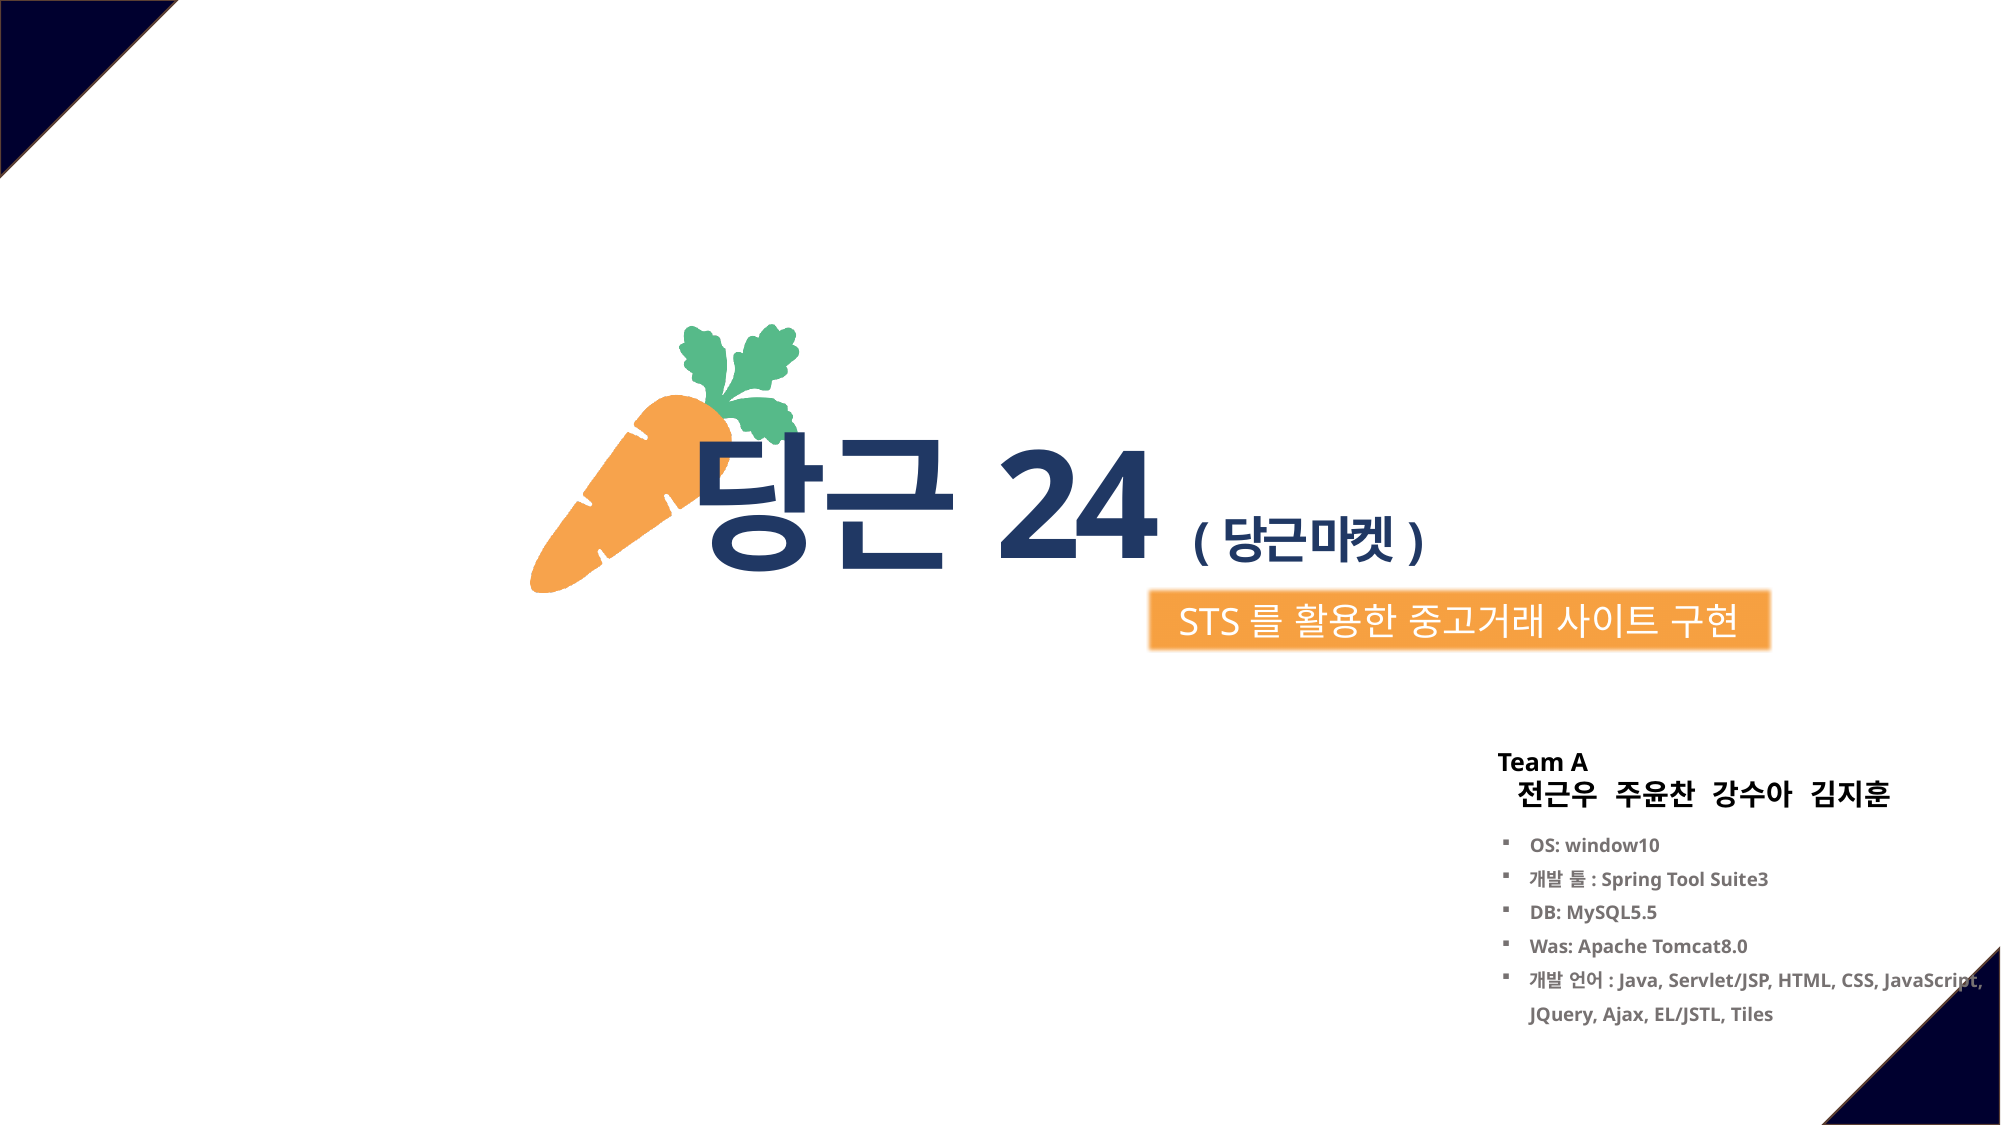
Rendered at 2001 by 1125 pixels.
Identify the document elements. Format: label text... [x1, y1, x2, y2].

text_box Team A 전근우 주윤찬 강수아 김지훈 [1482, 739, 1917, 814]
text_box STS를 활용한 중고거래 사이트 구현 [1148, 589, 1768, 648]
text_box OS: window10 개발 툴: Spring Tool Suite3 DB: MySQL5.5 Was: Apache Tomcat8.0 개발 언어: Java, Servlet/JSP, HTML, CSS, JavaScript, JQuery, Ajax, EL/JSTL, Tiles [1412, 814, 2000, 1055]
text_box 당근24 (당근 마켓) [807, 401, 1439, 597]
picture [523, 314, 807, 599]
